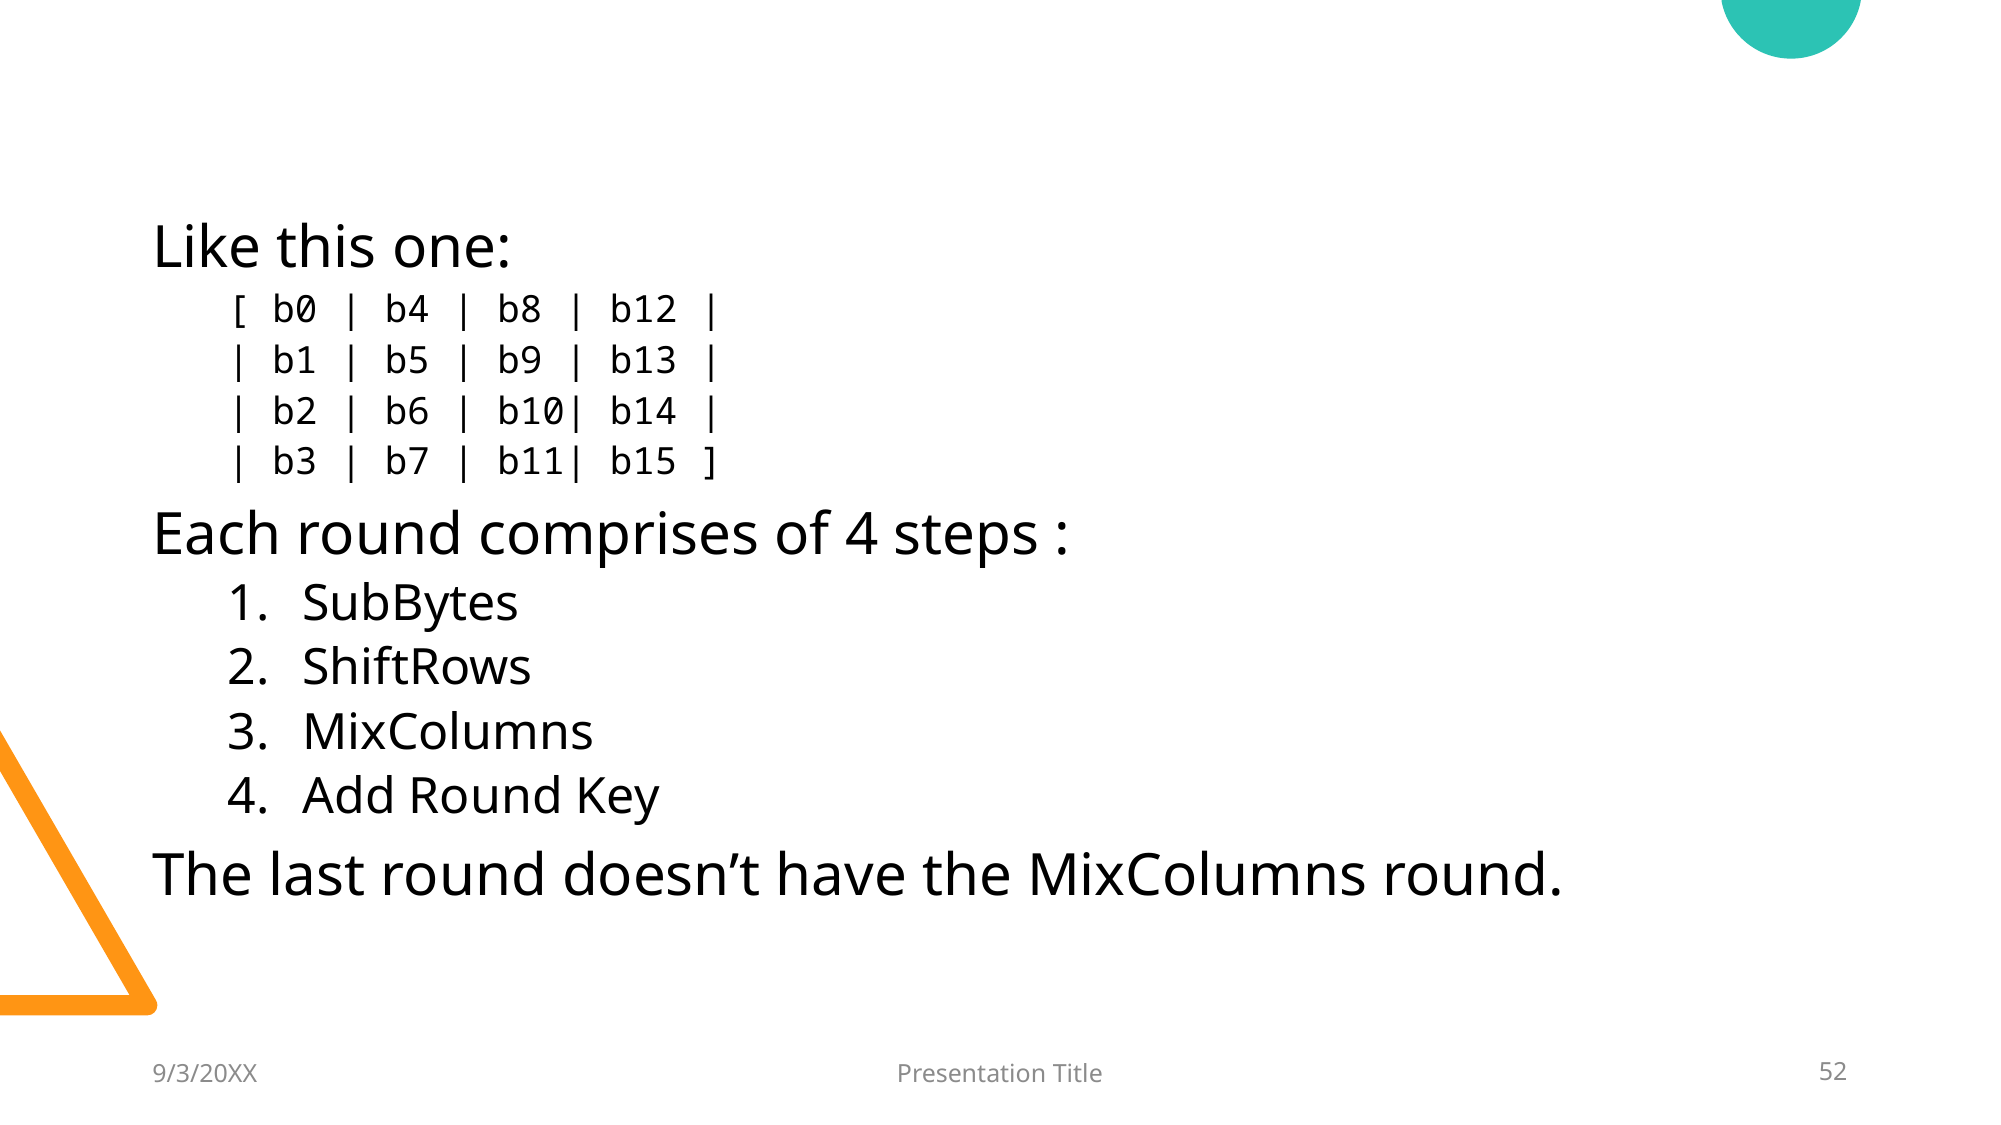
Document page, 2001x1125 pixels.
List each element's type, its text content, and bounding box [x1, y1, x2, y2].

list Like this one: [ b0 | b4 | b8 | b12 | | b1 | b5 | b9 | b13 | | b2 | b6 | b10| b14 | | b3 | b7 | b11| b15 ] Each round comprises of 4 steps : SubBytes ShiftRows MixColumns Add Round Key The last round doesn’t have the MixColumns round. [137, 139, 1863, 986]
footer Presentation Title [662, 1042, 1338, 1103]
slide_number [137, 1042, 588, 1103]
slide_number 52 [1412, 1042, 1863, 1103]
